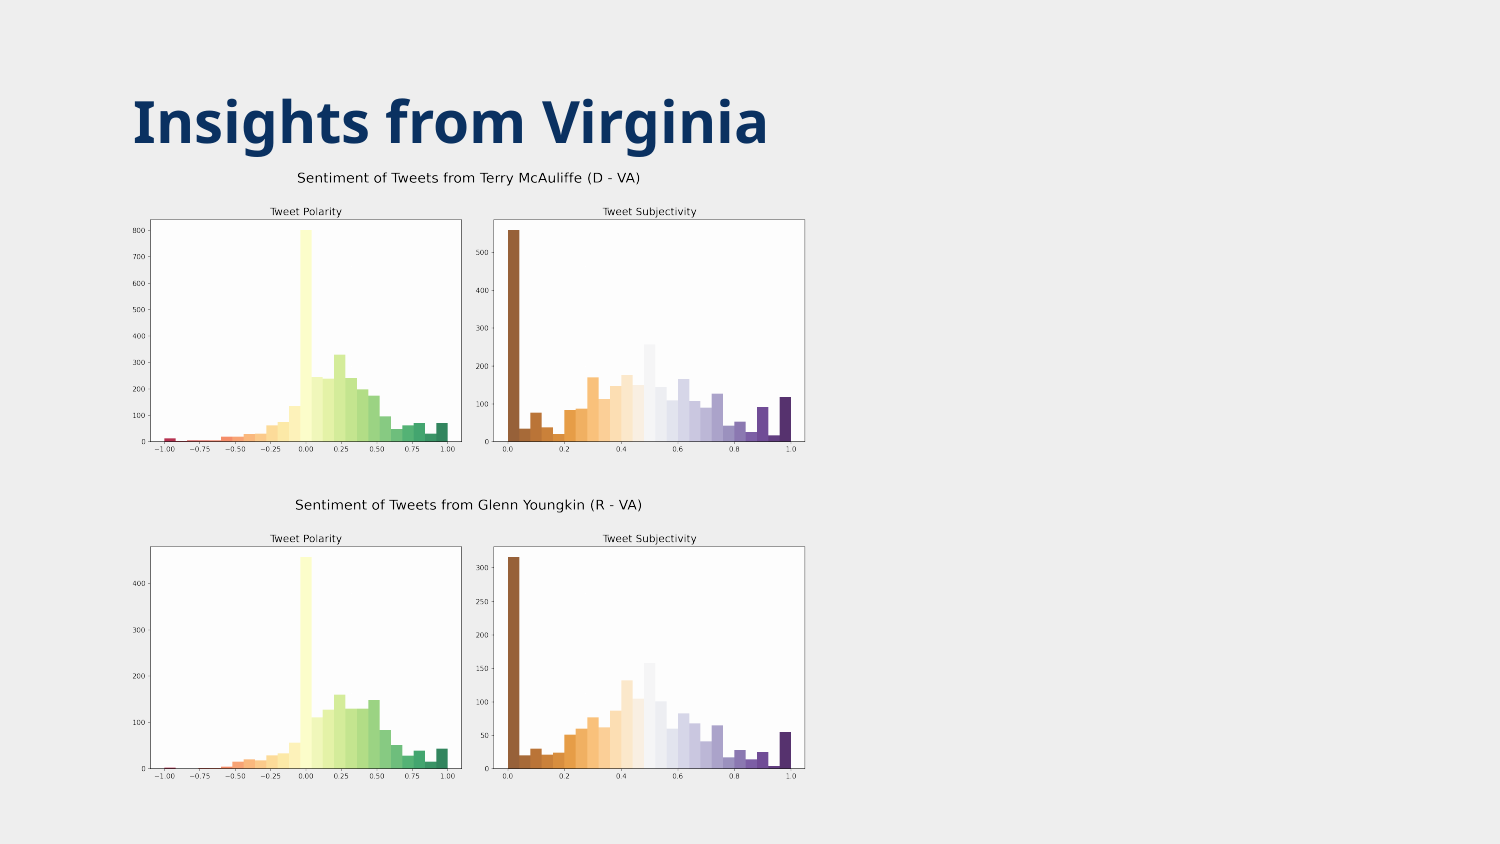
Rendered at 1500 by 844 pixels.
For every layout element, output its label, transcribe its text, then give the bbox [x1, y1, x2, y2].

title Insights from Virginia [118, 72, 1384, 167]
picture [118, 166, 819, 468]
picture [118, 493, 819, 794]
